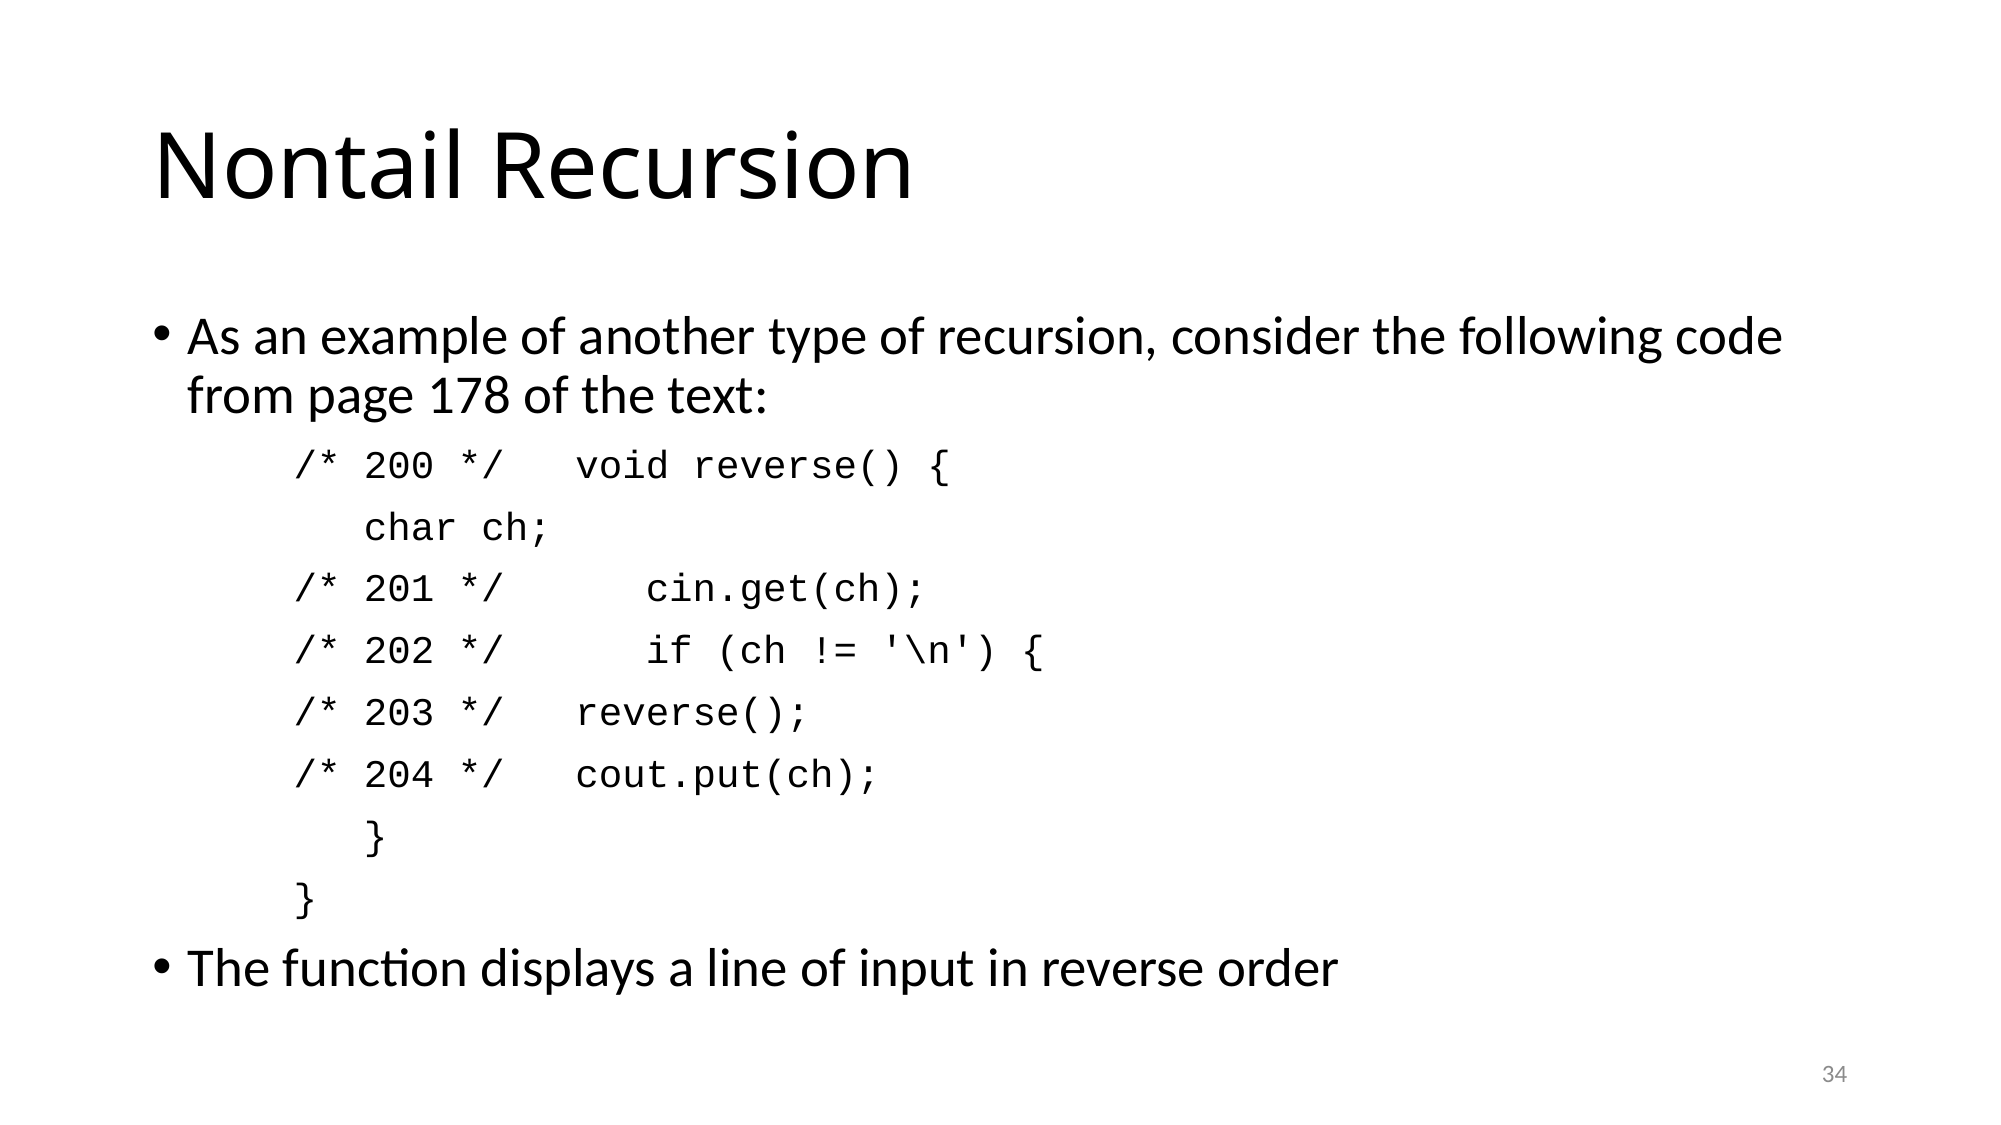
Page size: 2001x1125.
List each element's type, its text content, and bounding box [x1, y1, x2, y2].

title Nontail Recursion [137, 59, 1863, 278]
slide_number 34 [1412, 1042, 1863, 1103]
list As an example of another type of recursion, consider the following code from page 178 of the text: /* 200 */ void reverse() { char ch; /* 201 */ cin.get(ch); /* 202 */ if (ch != '\n') { /* 203 */ reverse(); /* 204 */ cout.put(ch); } } The function displays a line of input in reverse order [137, 299, 1863, 1014]
